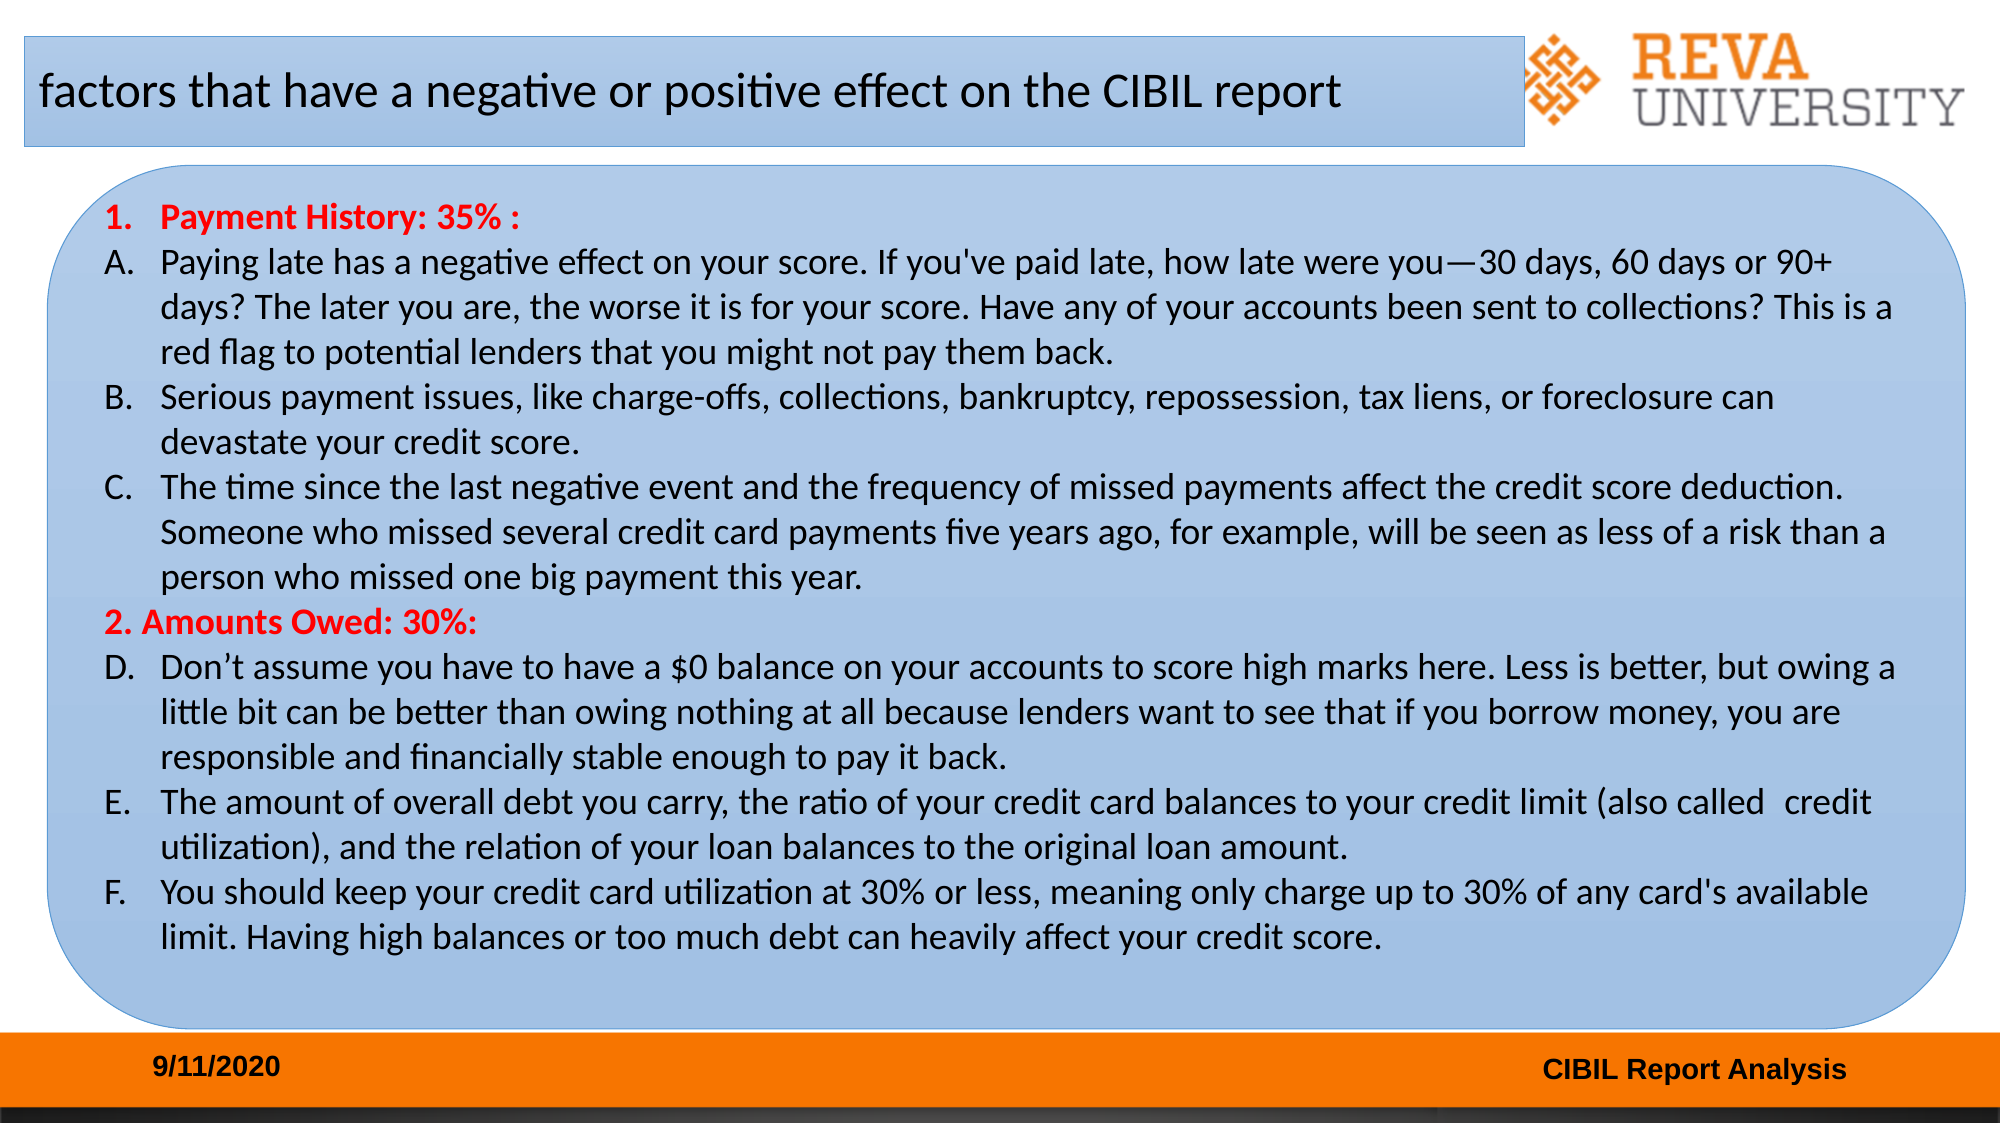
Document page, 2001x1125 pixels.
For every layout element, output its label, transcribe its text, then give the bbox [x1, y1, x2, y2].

picture [0, 1020, 2000, 1123]
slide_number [137, 1039, 588, 1100]
title factors that have a negative or positive effect on the CIBIL report [24, 36, 1525, 147]
footer CIBIL Report Analysis [1187, 1042, 1863, 1103]
text_box Payment History: 35% : Paying late has a negative effect on your score. If you've paid late, how late were you—30 days, 60 days or 90+ days? The later you are, the worse it is for your score. Have any of your accounts been sent to collections? This is a red flag to potential lenders that you might not pay them back. Serious payment issues, like charge-offs, collections, bankruptcy, repossession, tax liens, or foreclosure can devastate your credit score. The time since the last negative event and the frequency of missed payments affect the credit score deduction. Someone who missed several credit card payments five years ago, for example, will be seen as less of a risk than a person who missed one big payment this year. 2. Amounts Owed: 30%: Don’t assume you have to have a $0 balance on your accounts to score high marks here. Less is better, but owing a little bit can be better than owing nothing at all because lenders want to see that if you borrow money, you are responsible and financially stable enough to pay it back. The amount of overall debt you carry, the ratio of your credit card balances to your credit limit (also called credit utilization), and the relation of your loan balances to the original loan amount. You should keep your credit card utilization at 30% or less, meaning only charge up to 30% of any card's available limit. Having high balances or too much debt can heavily affect your credit score. [46, 164, 1966, 1030]
picture [1507, 15, 1988, 144]
